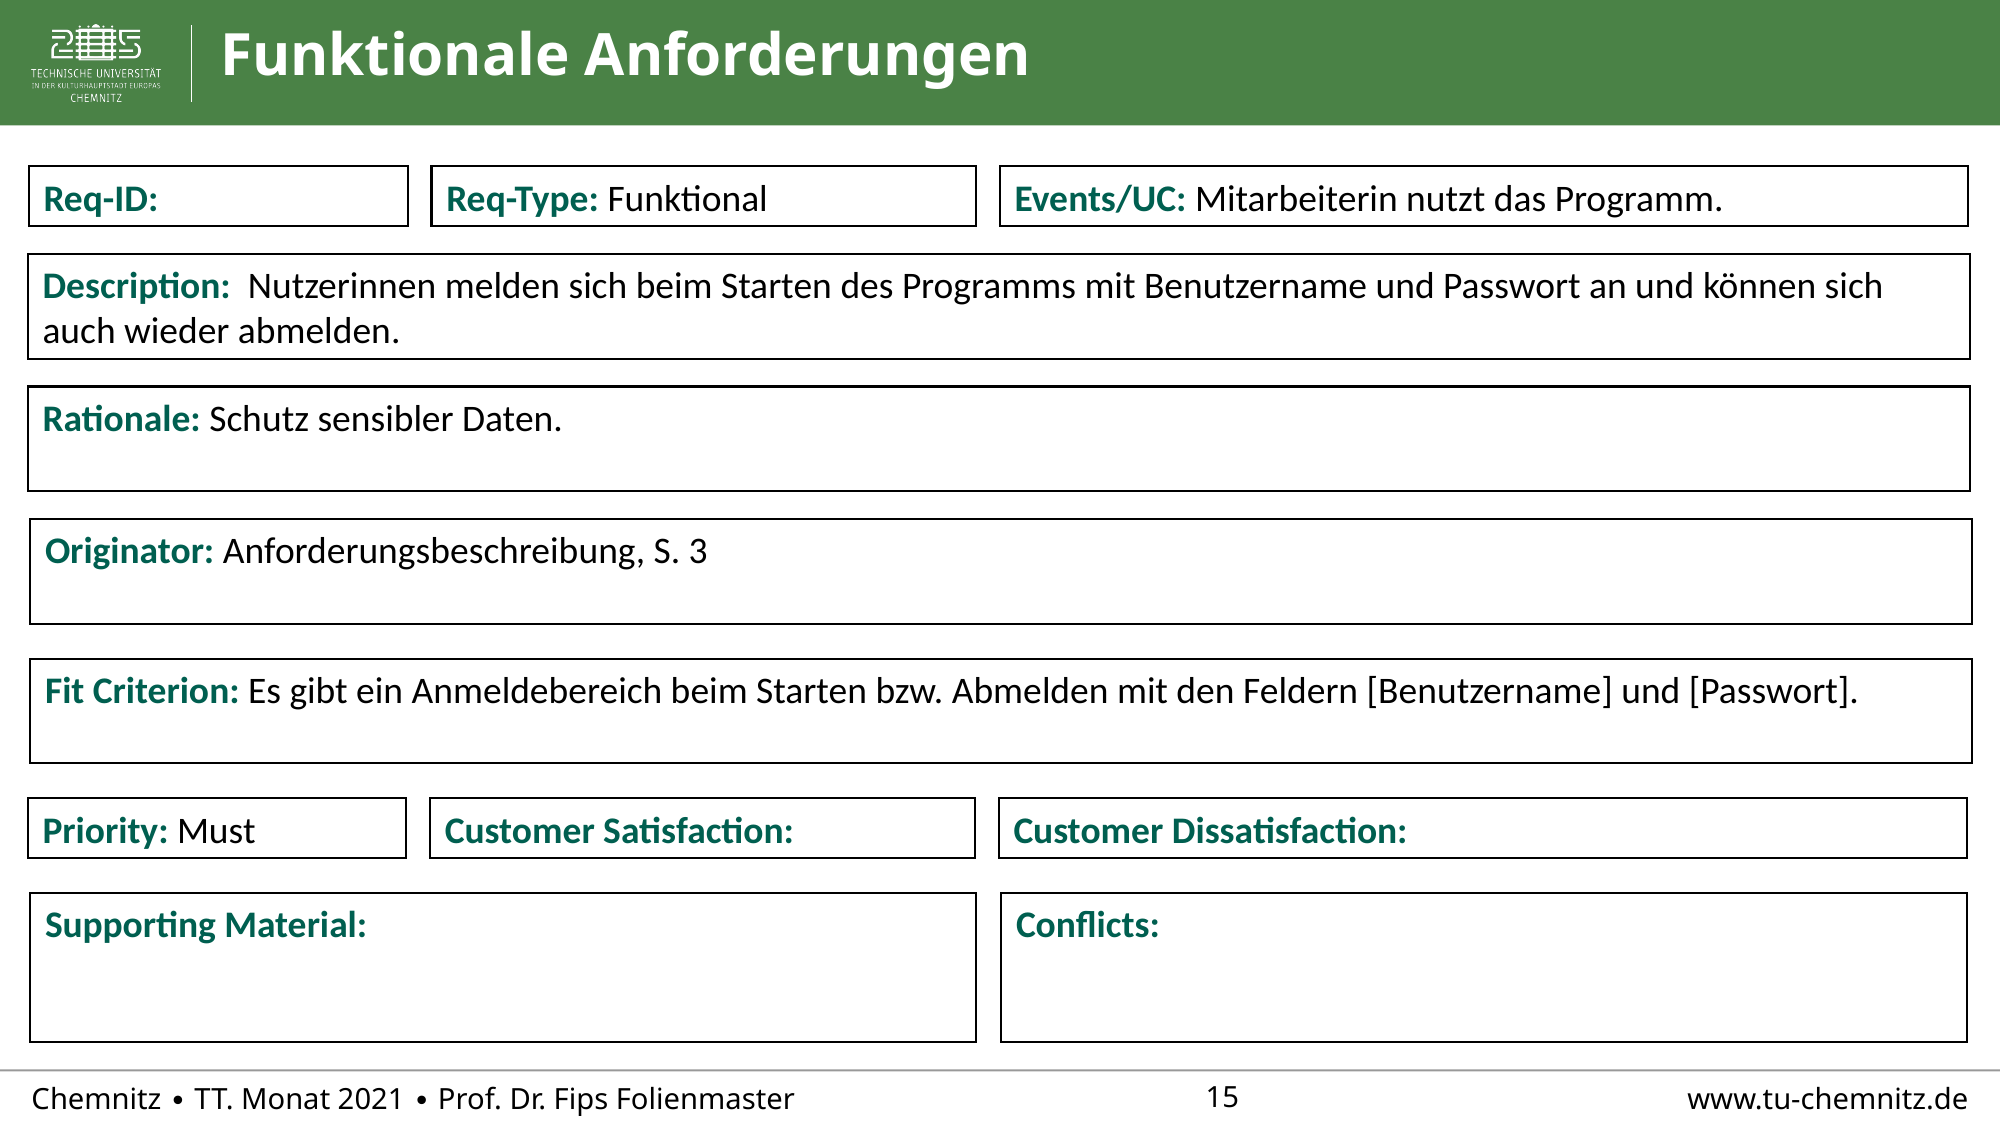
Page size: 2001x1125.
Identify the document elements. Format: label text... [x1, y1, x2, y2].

text_box Supporting Material: [29, 892, 977, 1043]
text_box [27, 254, 1973, 765]
picture [31, 24, 161, 102]
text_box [27, 798, 1968, 859]
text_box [28, 166, 1969, 227]
title Funktionale Anforderungen [220, 24, 1969, 102]
text_box Conflicts: [1000, 892, 1968, 1043]
